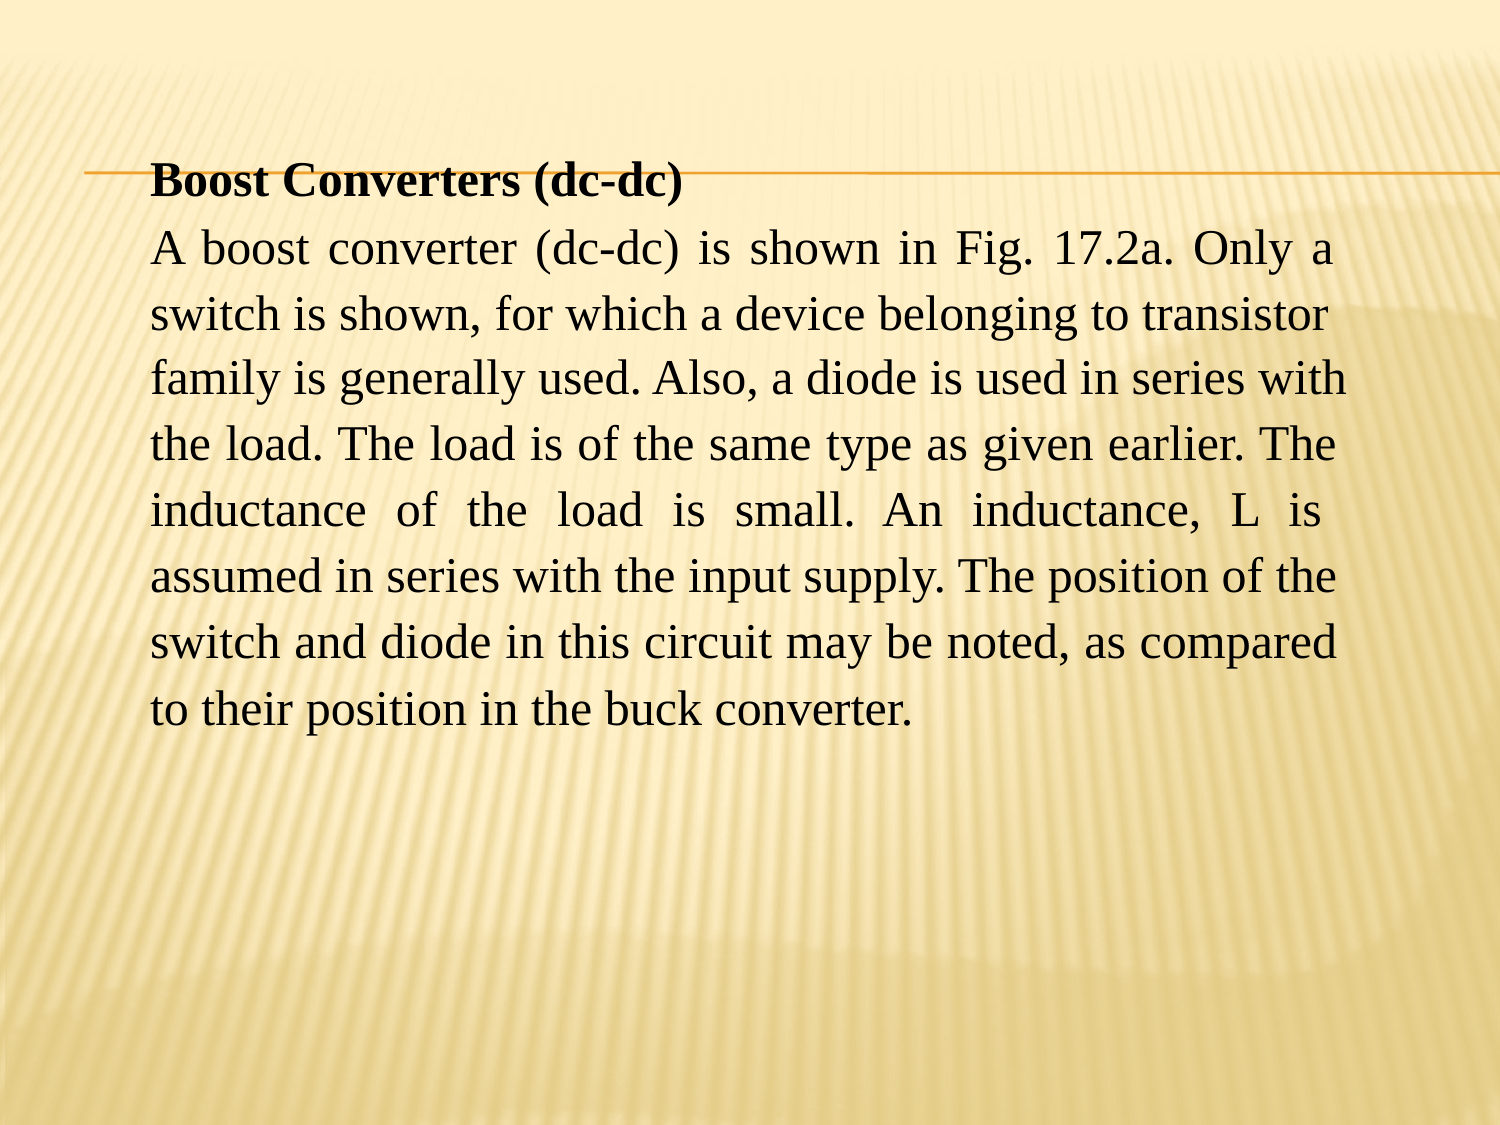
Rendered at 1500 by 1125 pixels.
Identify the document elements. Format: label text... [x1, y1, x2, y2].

text_box Boost Converters (dc-dc) A boost converter (dc-dc) is shown in Fig. 17.2a. Only a switch is shown, for which a device belonging to transistor family is generally used. Also, a diode is used in series with the load. The load is of the same type as given earlier. The inductance of the load is small. An inductance, L is assumed in series with the input supply. The position of the switch and diode in this circuit may be noted, as compared to their position in the buck converter. [147, 139, 1353, 735]
